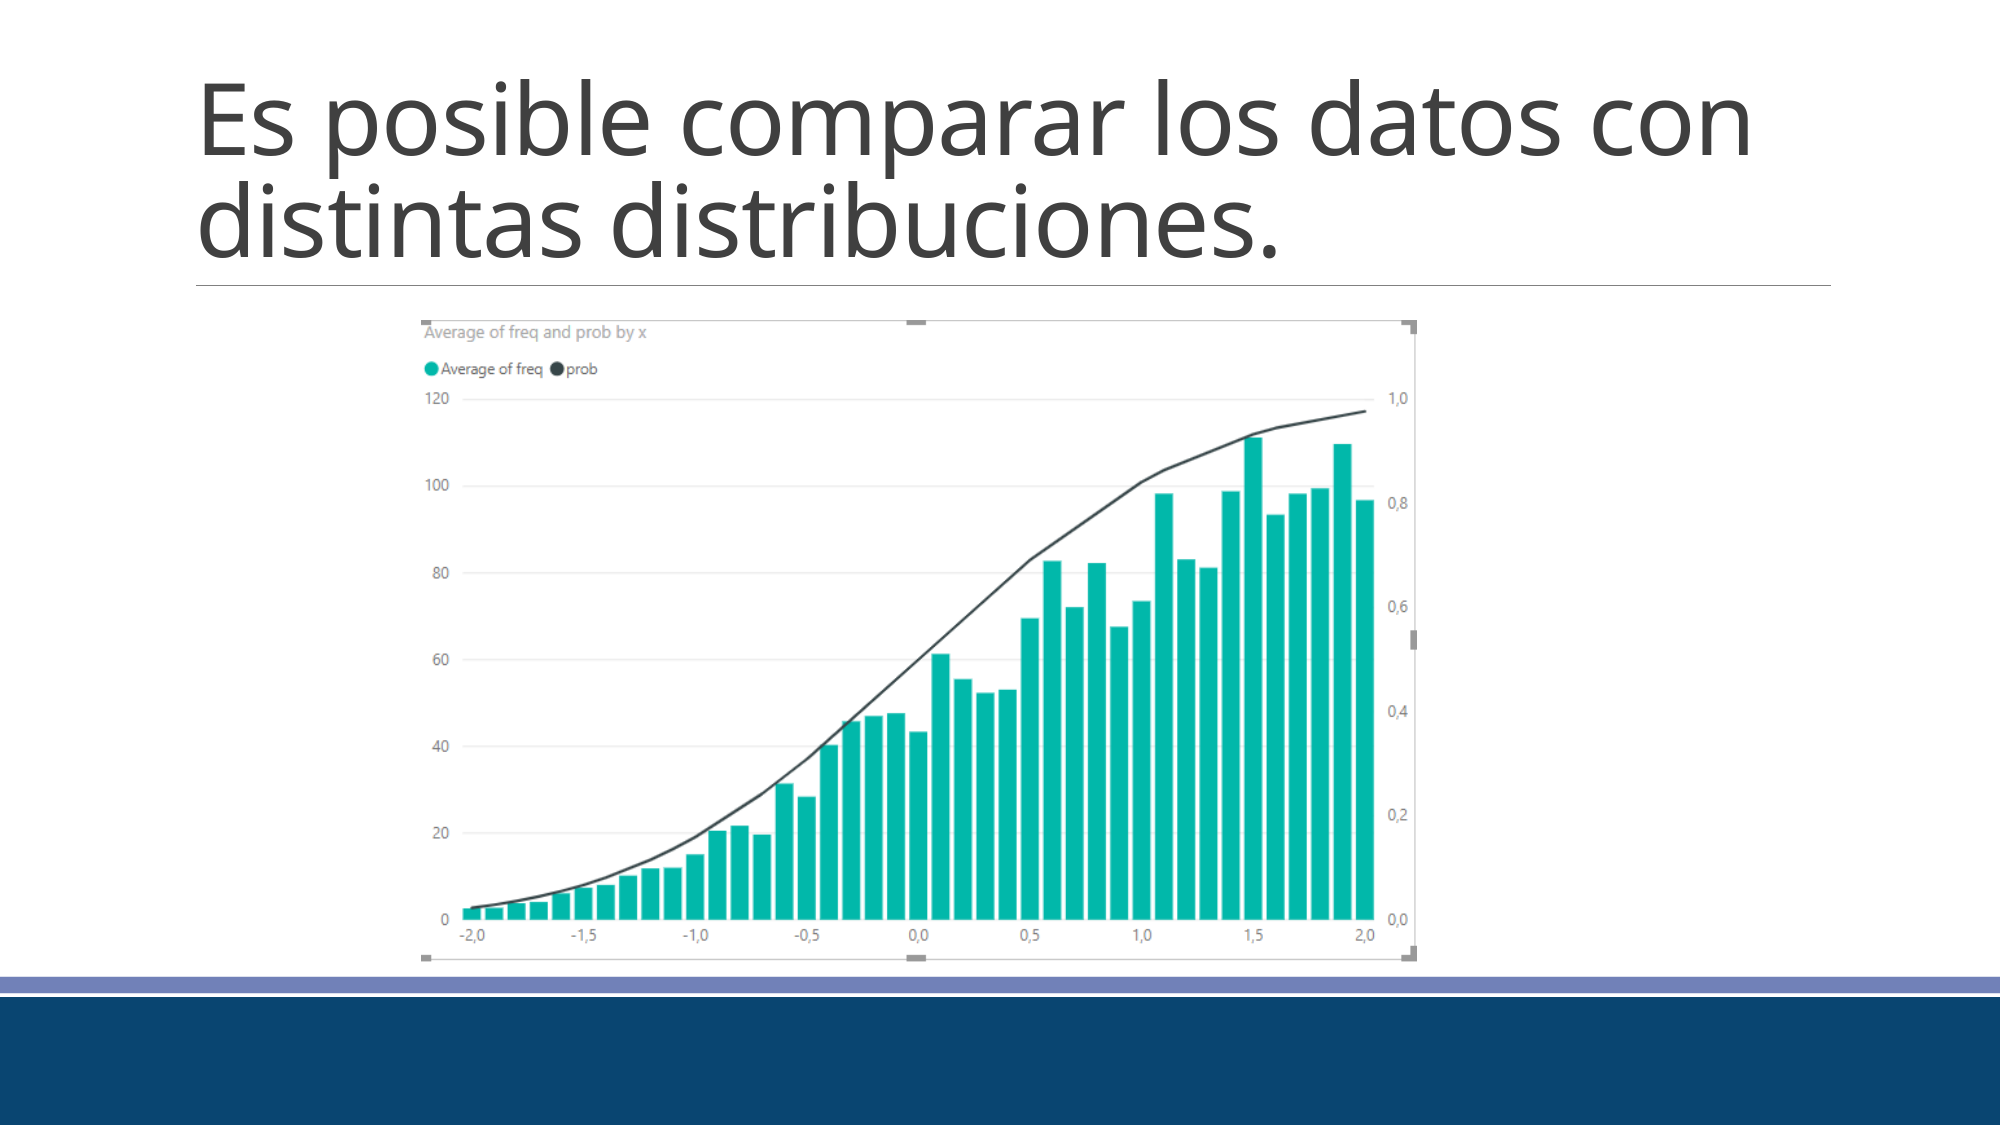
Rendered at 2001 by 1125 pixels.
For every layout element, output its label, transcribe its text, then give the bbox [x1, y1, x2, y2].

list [421, 319, 1417, 969]
title Es posible comparar los datos con distintas distribuciones. [180, 47, 1830, 285]
